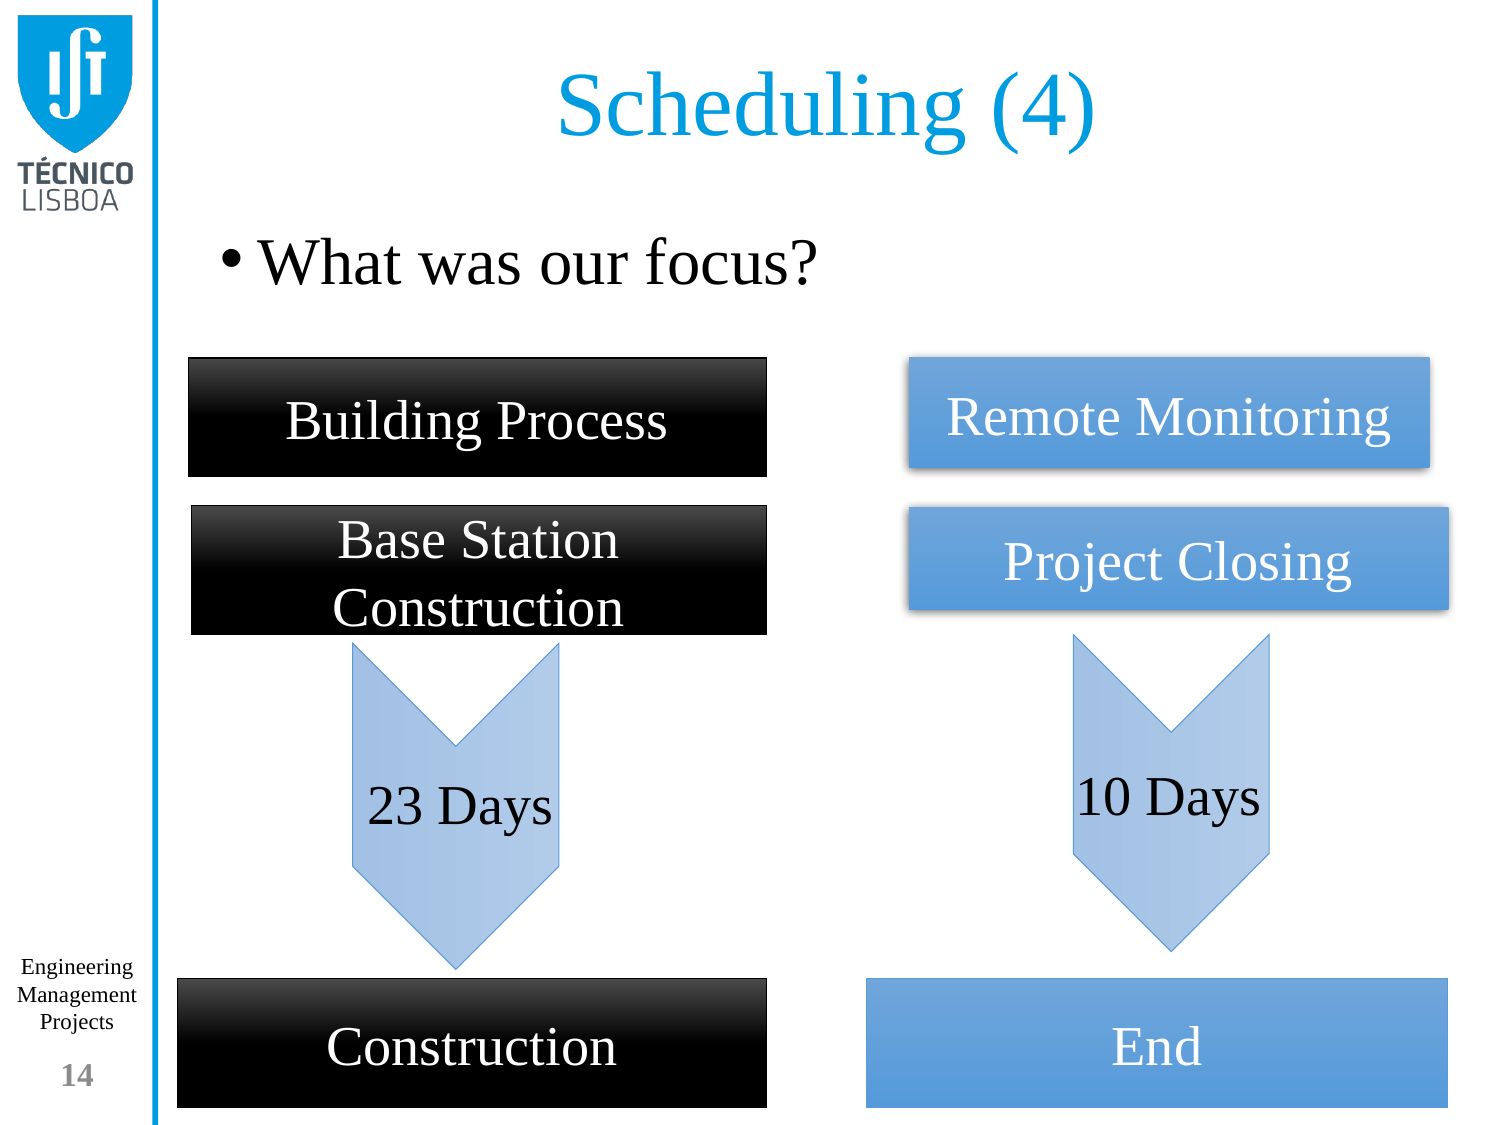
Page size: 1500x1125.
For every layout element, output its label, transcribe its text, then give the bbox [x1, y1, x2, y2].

text_box End [866, 978, 1448, 1108]
text_box Base Station Construction [191, 505, 767, 635]
text_box What was our focus? [205, 193, 927, 308]
text_box [1072, 834, 1270, 953]
text_box Construction [177, 978, 767, 1108]
text_box Project Closing [909, 507, 1449, 610]
text_box Scheduling (4) [205, 35, 1449, 176]
text_box Remote Monitoring [909, 357, 1430, 468]
picture [15, 13, 134, 211]
text_box Building Process [188, 357, 767, 477]
text_box 23 Days [352, 760, 572, 843]
text_box [1072, 633, 1270, 751]
text_box 10 Days [1060, 751, 1282, 834]
text_box [352, 843, 560, 971]
text_box [352, 642, 560, 760]
slide_number 14 [0, 1042, 156, 1103]
